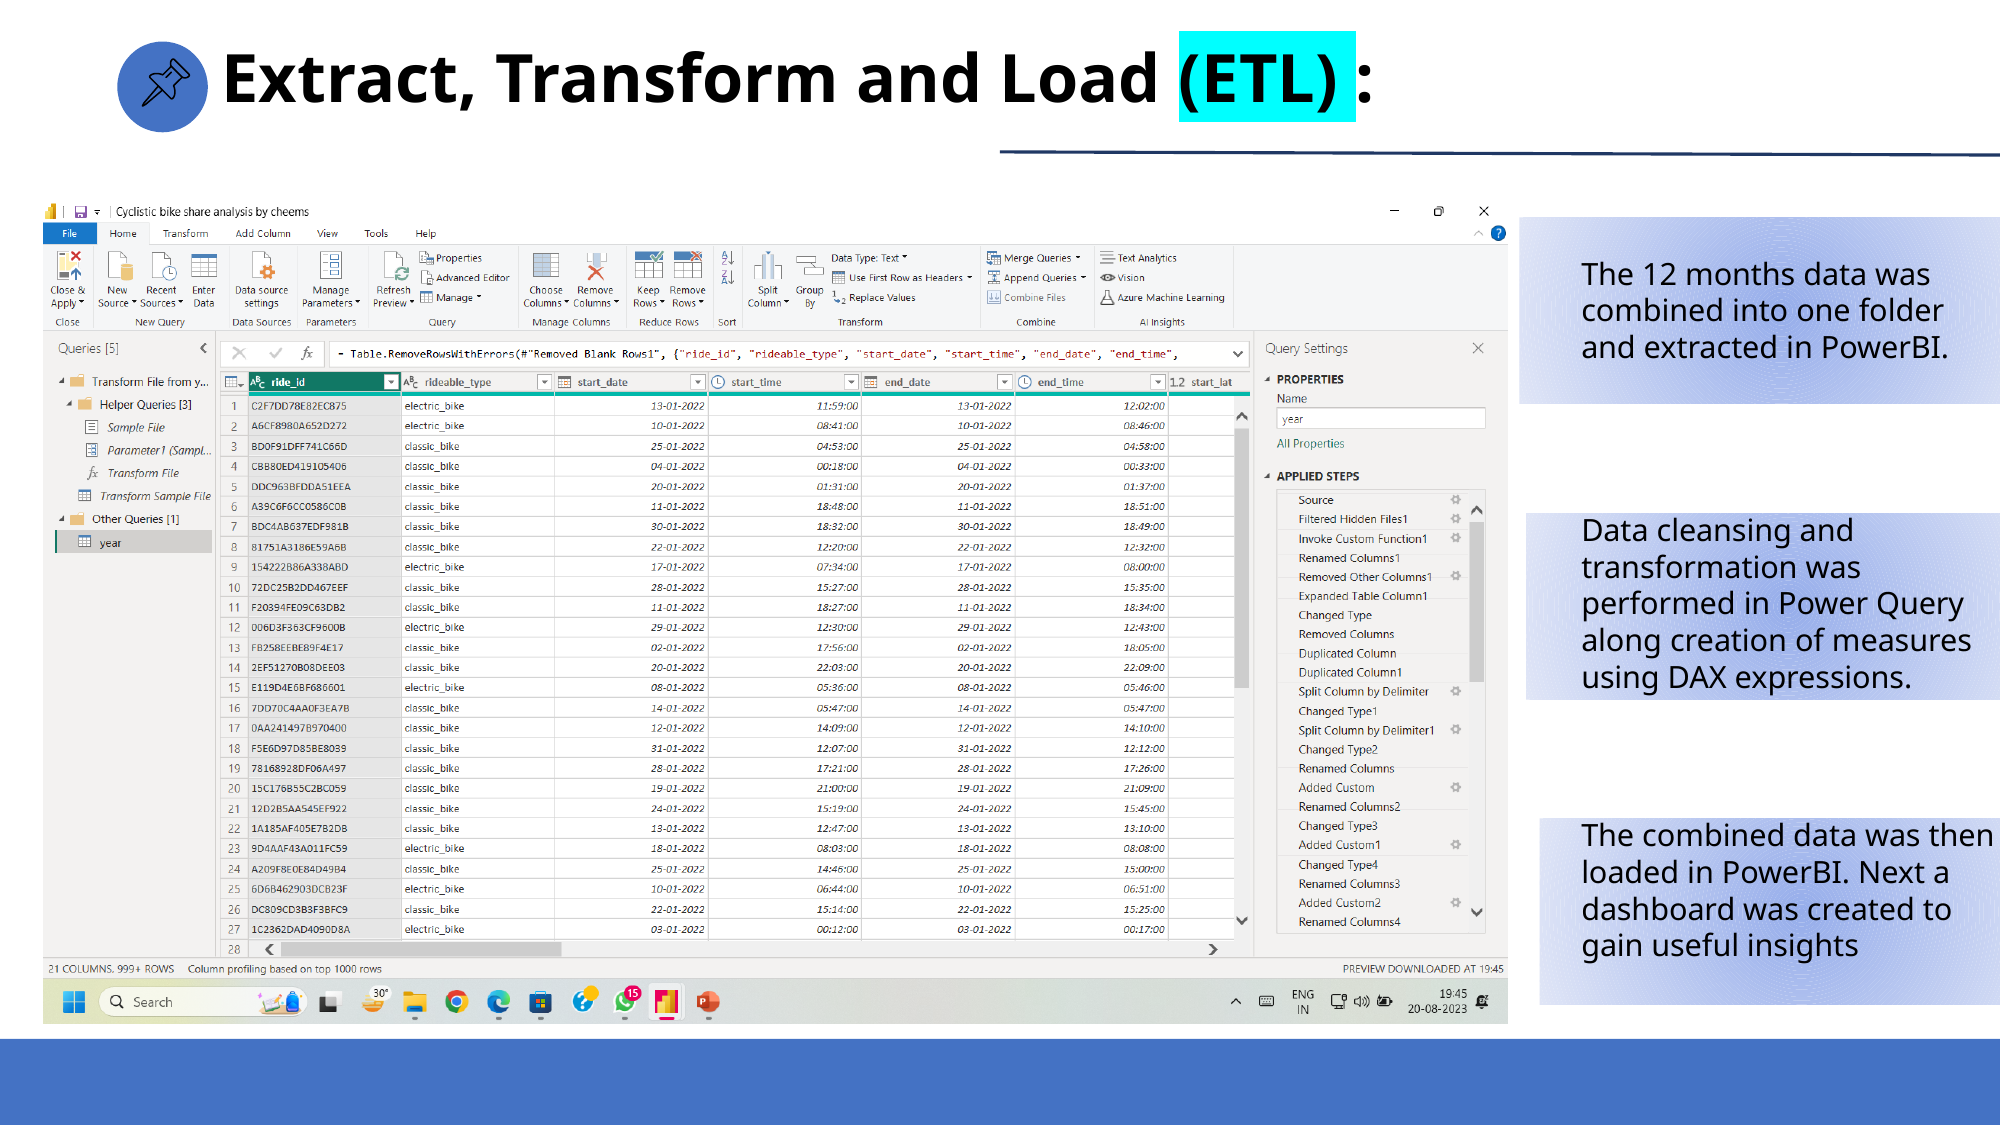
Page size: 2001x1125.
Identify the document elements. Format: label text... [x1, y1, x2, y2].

text_box Extract, Transform and Load (ETL) : [206, 28, 1392, 124]
text_box The combined data was then loaded in PowerBI. Next a dashboard was created to gain useful insights [1566, 808, 2000, 971]
text_box The 12 months data was combined into one folder and extracted in PowerBI. [1566, 247, 2000, 372]
text_box [116, 40, 206, 134]
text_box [999, 151, 2000, 156]
picture [43, 200, 1508, 1024]
text_box [1519, 217, 2000, 404]
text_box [142, 59, 190, 107]
text_box Data cleansing and transformation was performed in Power Query along creation of measures using DAX expressions. [1566, 503, 2000, 702]
text_box [1539, 818, 2000, 1005]
text_box [1526, 513, 1566, 700]
text_box [0, 1038, 2000, 1125]
